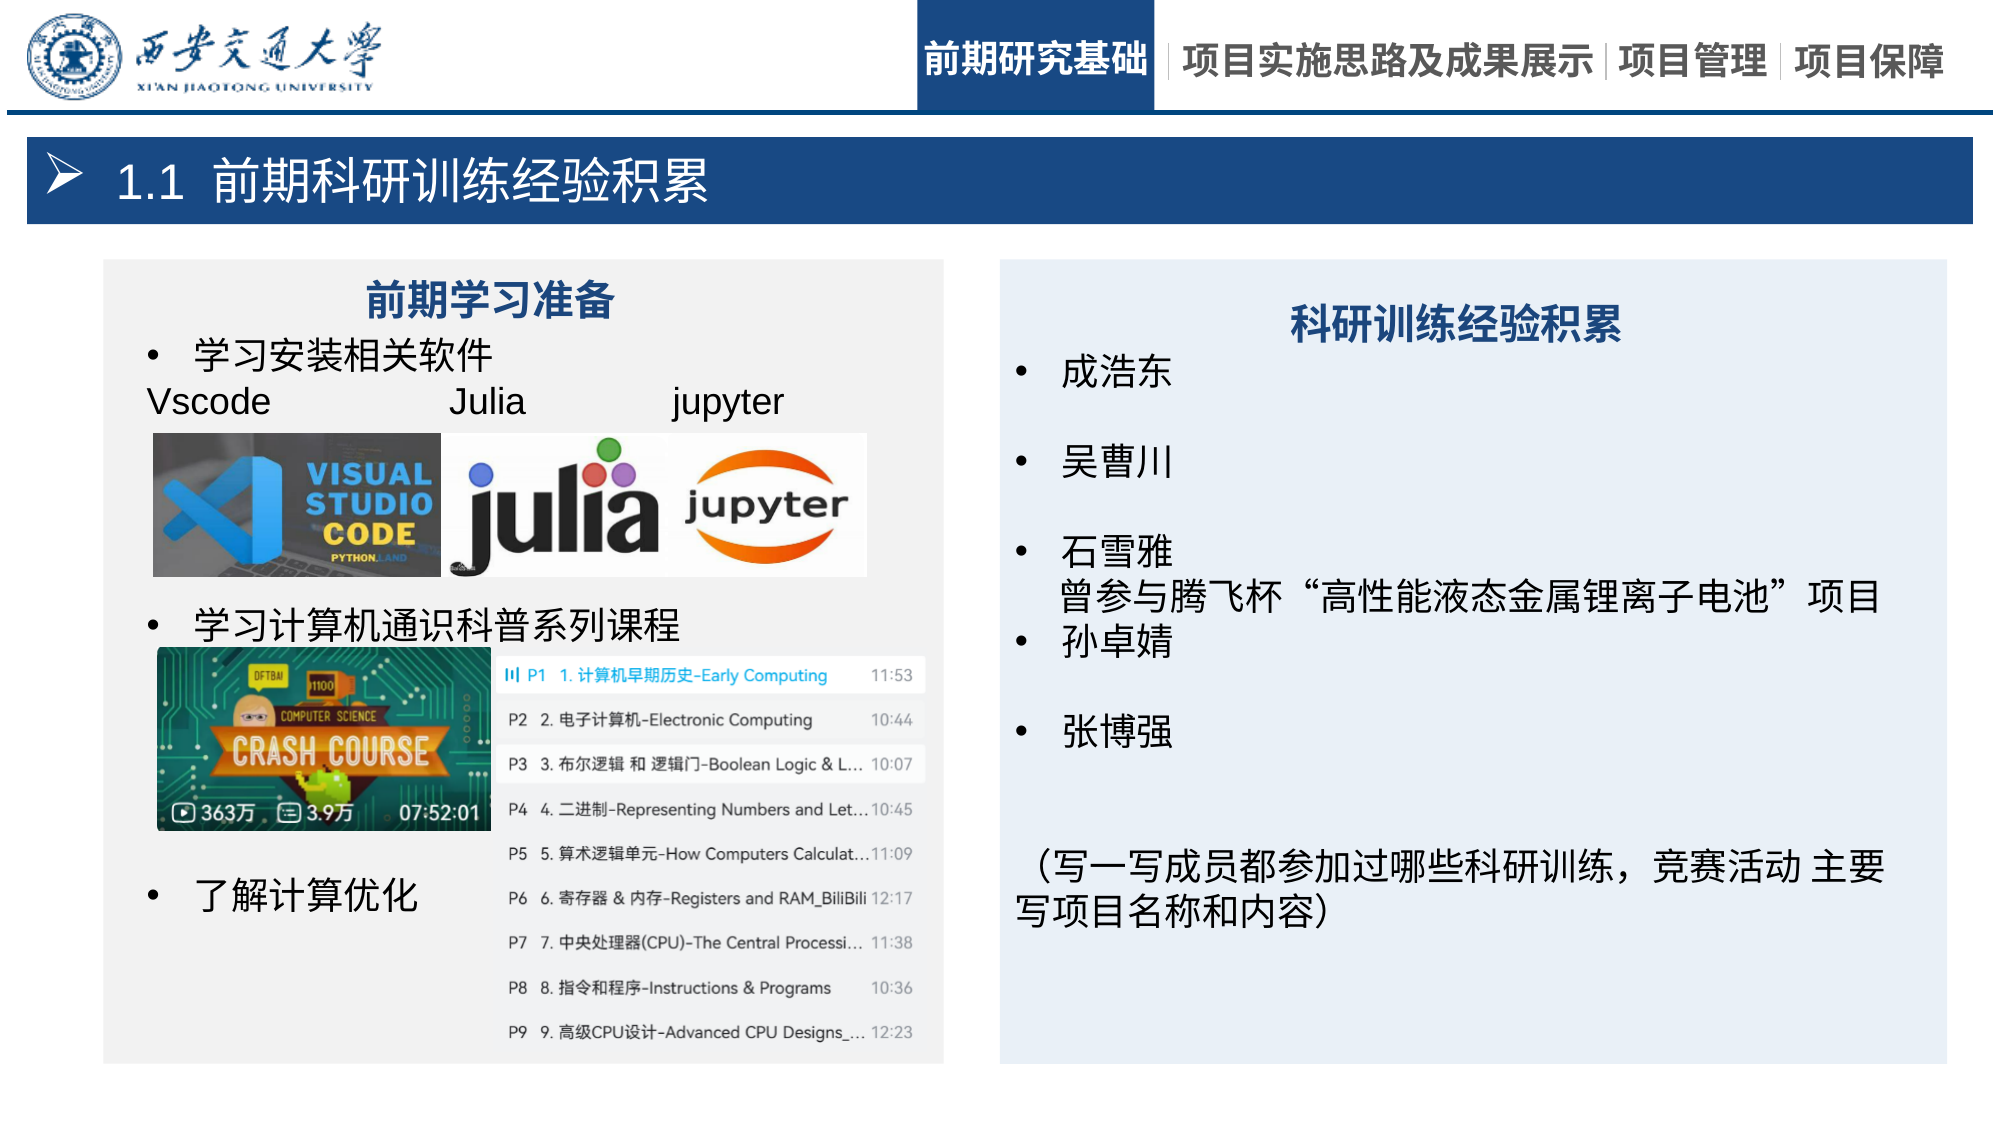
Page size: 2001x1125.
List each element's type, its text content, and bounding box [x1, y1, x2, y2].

text_box 1.1 前期科研训练经验积累 [100, 142, 726, 217]
text_box [999, 258, 1948, 1065]
text_box 学习安装相关软件 Vscode Julia jupyter 学习计算机通识科普系列课程 了解计算优化 [131, 325, 909, 925]
text_box 科研训练经验积累 成浩东 吴曹川 石雪雅 曾参与腾飞杯“高性能液态金属锂离子电池”项目 孙卓婧 张博强 （写一写成员都参加过哪些科研训练，竞赛活动 主要写项目名称和内容） [999, 280, 1915, 940]
picture [27, 3, 414, 105]
text_box [102, 258, 945, 1065]
picture [157, 647, 491, 831]
text_box 前期学习准备 [265, 256, 716, 331]
picture [493, 647, 927, 1052]
picture [153, 433, 867, 578]
